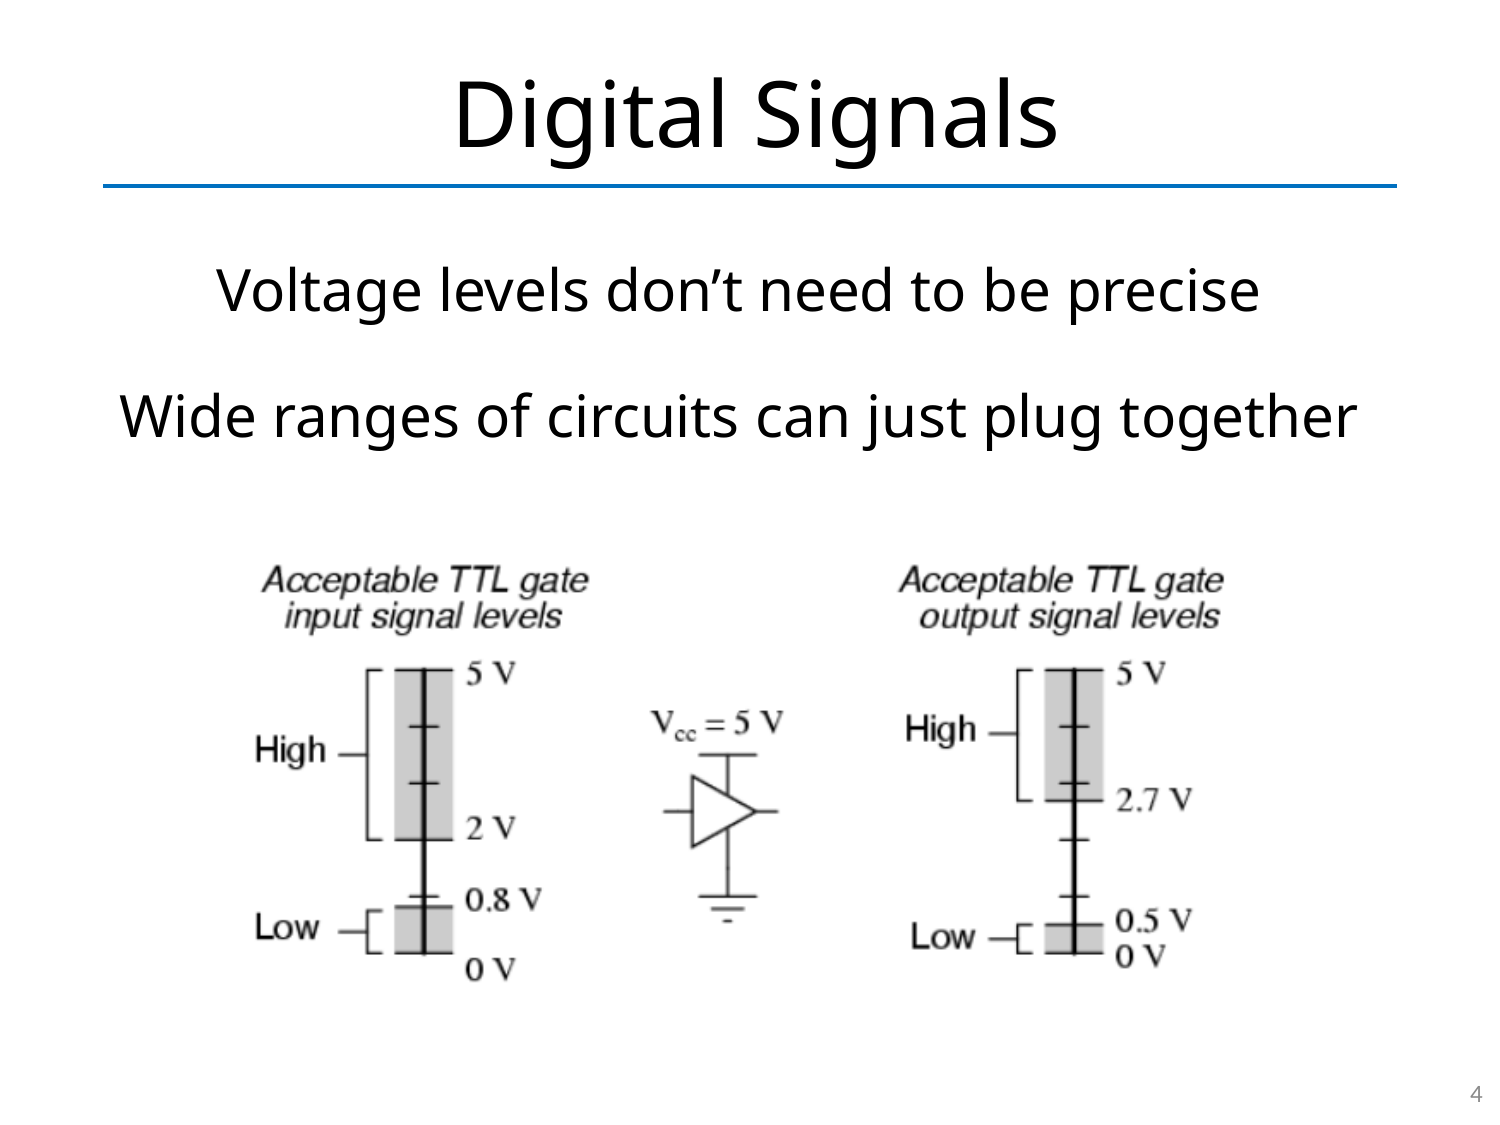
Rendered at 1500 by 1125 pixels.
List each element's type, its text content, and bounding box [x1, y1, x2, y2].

slide_number 4 [1160, 1062, 1498, 1123]
title Digital Signals [76, 36, 1437, 200]
text_box Voltage levels don’t need to be precise Wide ranges of circuits can just plug together [58, 222, 1420, 488]
picture [146, 517, 1327, 1039]
